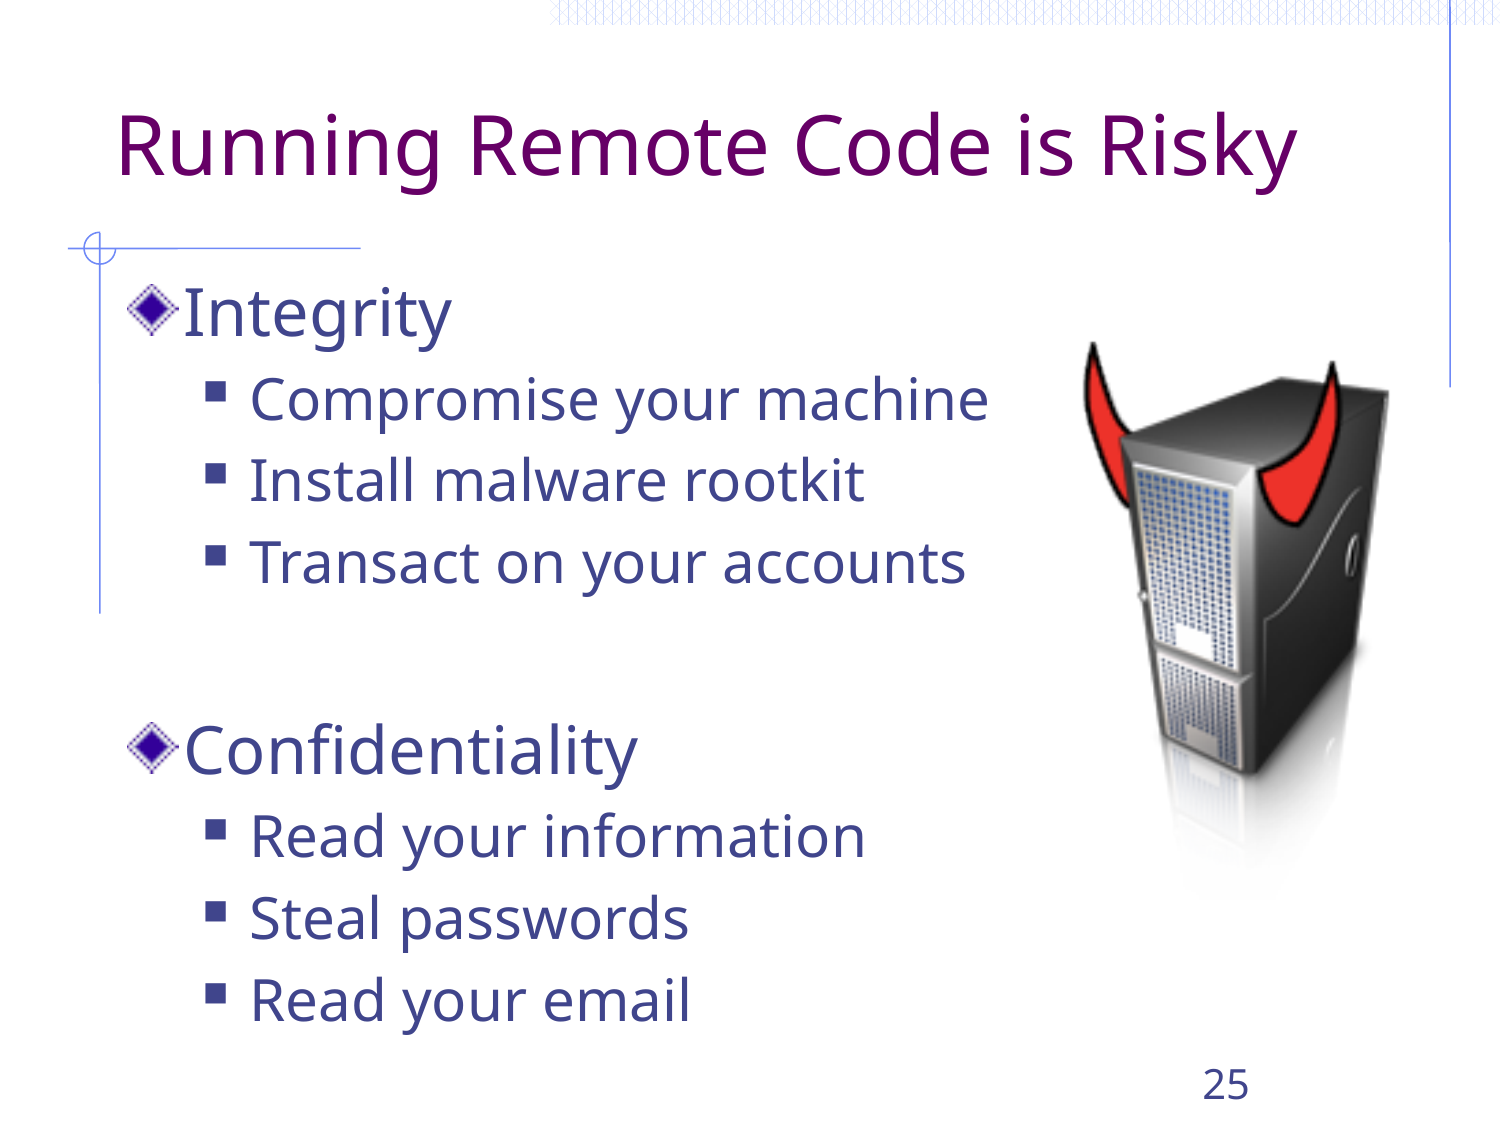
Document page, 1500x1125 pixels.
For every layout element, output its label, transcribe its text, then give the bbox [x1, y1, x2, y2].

title Running Remote Code is Risky [99, 49, 1376, 201]
slide_number 25 [1187, 1050, 1500, 1125]
picture [127, 284, 179, 336]
list Integrity Compromise your machine Install malware rootkit Transact on your accounts Confidentiality Read your information Steal passwords Read your email [112, 262, 1388, 1026]
picture [127, 722, 179, 774]
picture [1037, 312, 1445, 901]
